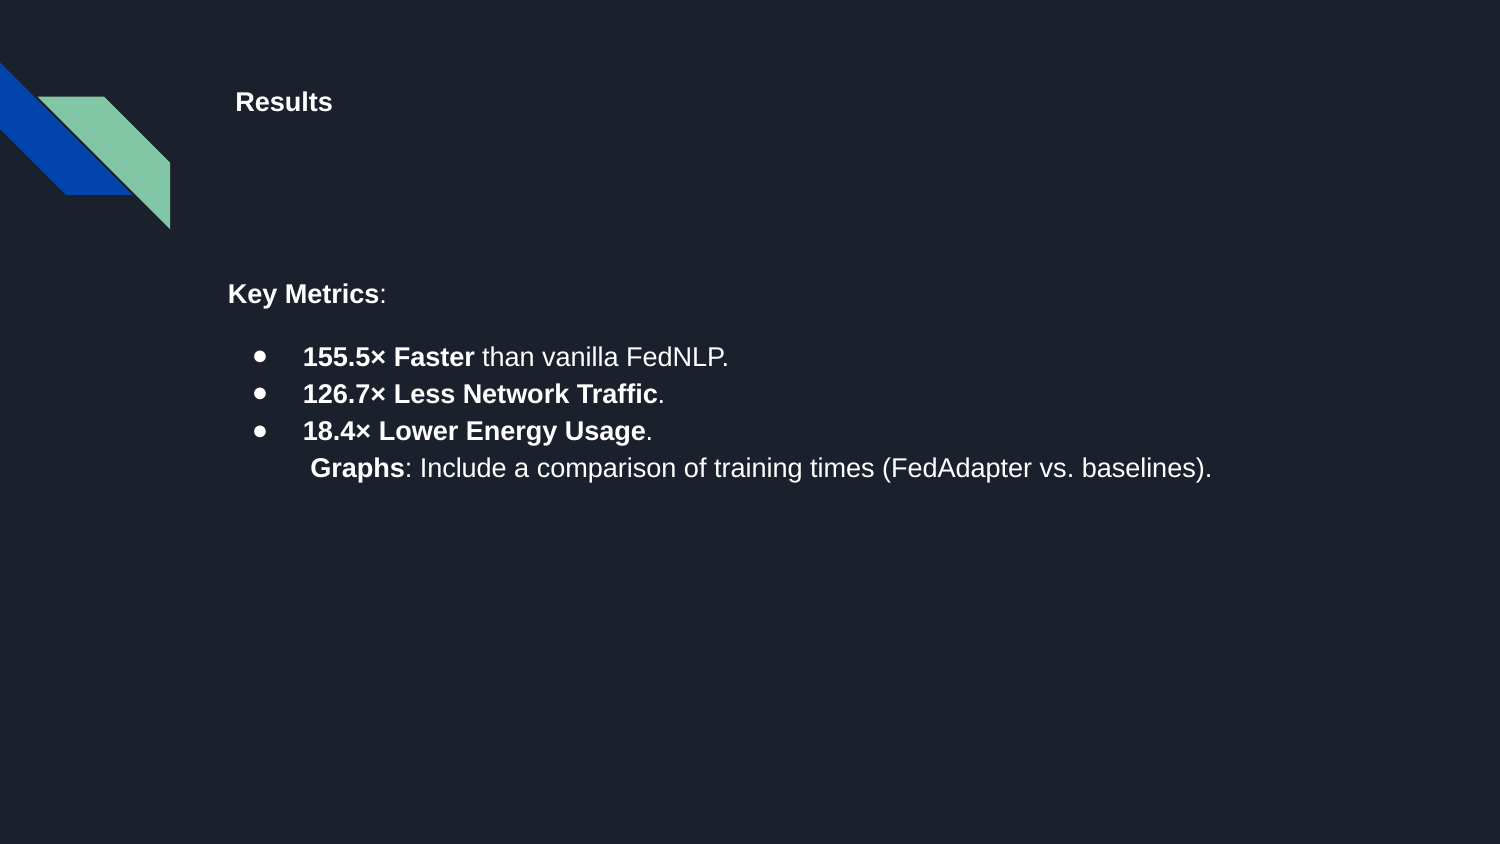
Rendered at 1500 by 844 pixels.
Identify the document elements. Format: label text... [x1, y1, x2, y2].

title Results [212, 64, 1368, 215]
list Key Metrics: 155.5× Faster than vanilla FedNLP. 126.7× Less Network Traffic. 18.4× Lower Energy Usage. Graphs: Include a comparison of training times (FedAdapter vs. baselines). [212, 257, 1368, 735]
